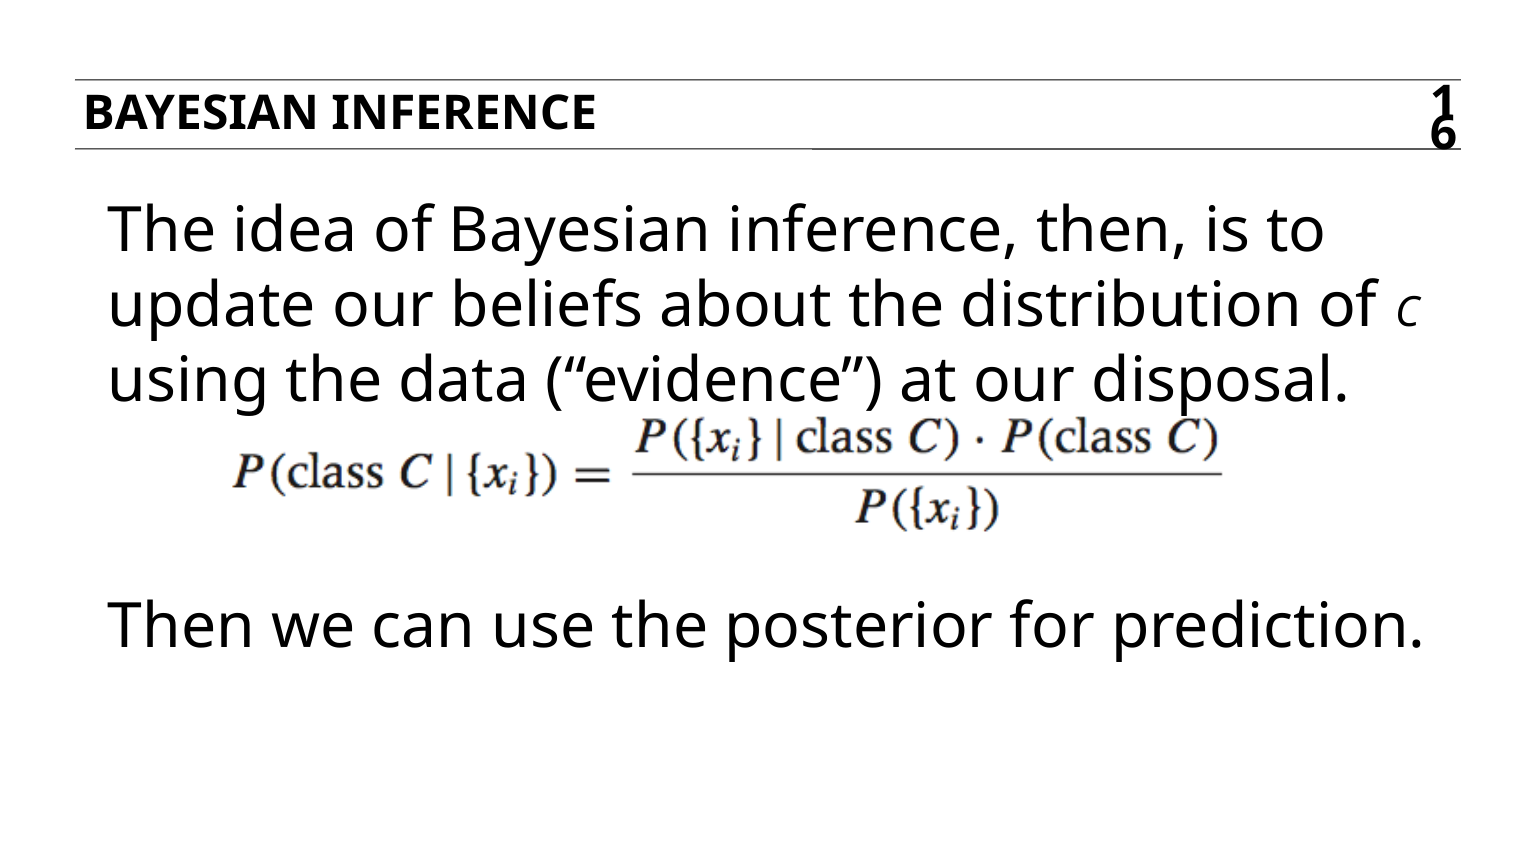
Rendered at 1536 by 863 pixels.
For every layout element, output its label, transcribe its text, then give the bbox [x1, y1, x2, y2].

list Bayesian inference [67, 81, 1118, 132]
picture [180, 330, 1284, 619]
text_box The idea of Bayesian inference, then, is to update our beliefs about the distribution of C using the data (“evidence”) at our disposal. [92, 181, 1468, 421]
slide_number 16 [1419, 86, 1461, 138]
text_box Then we can use the posterior for prediction. [92, 577, 1468, 667]
